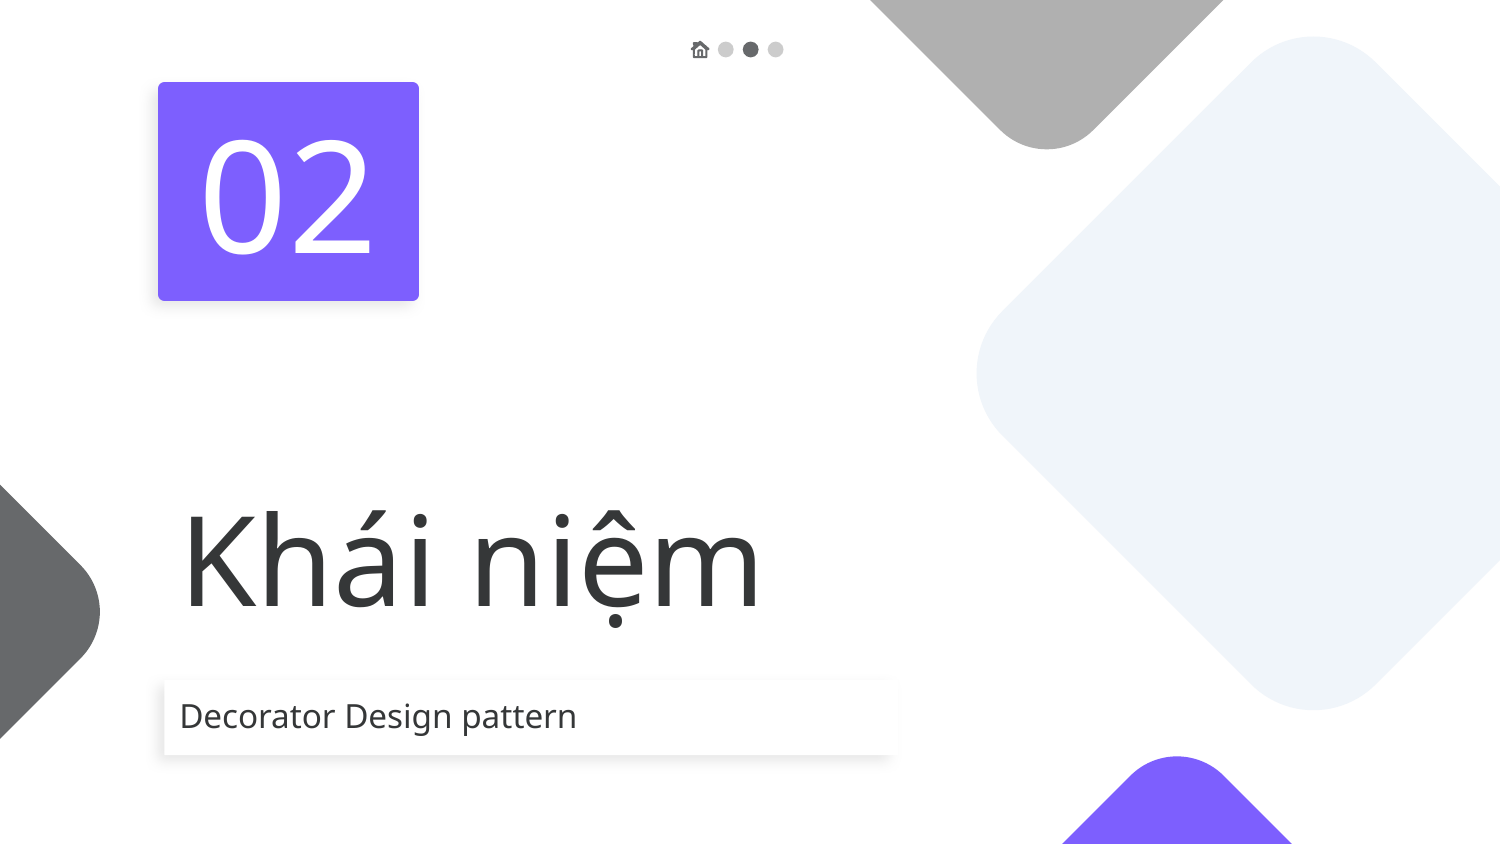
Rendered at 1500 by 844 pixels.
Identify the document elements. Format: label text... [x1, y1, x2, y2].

title 02 [158, 82, 419, 301]
text_box [691, 41, 709, 58]
text_box [767, 41, 784, 58]
title Khái niệm [164, 327, 898, 647]
text_box [976, 36, 1500, 711]
text_box [717, 41, 734, 58]
text_box [742, 41, 759, 58]
subtitle Decorator Design pattern [164, 679, 898, 756]
